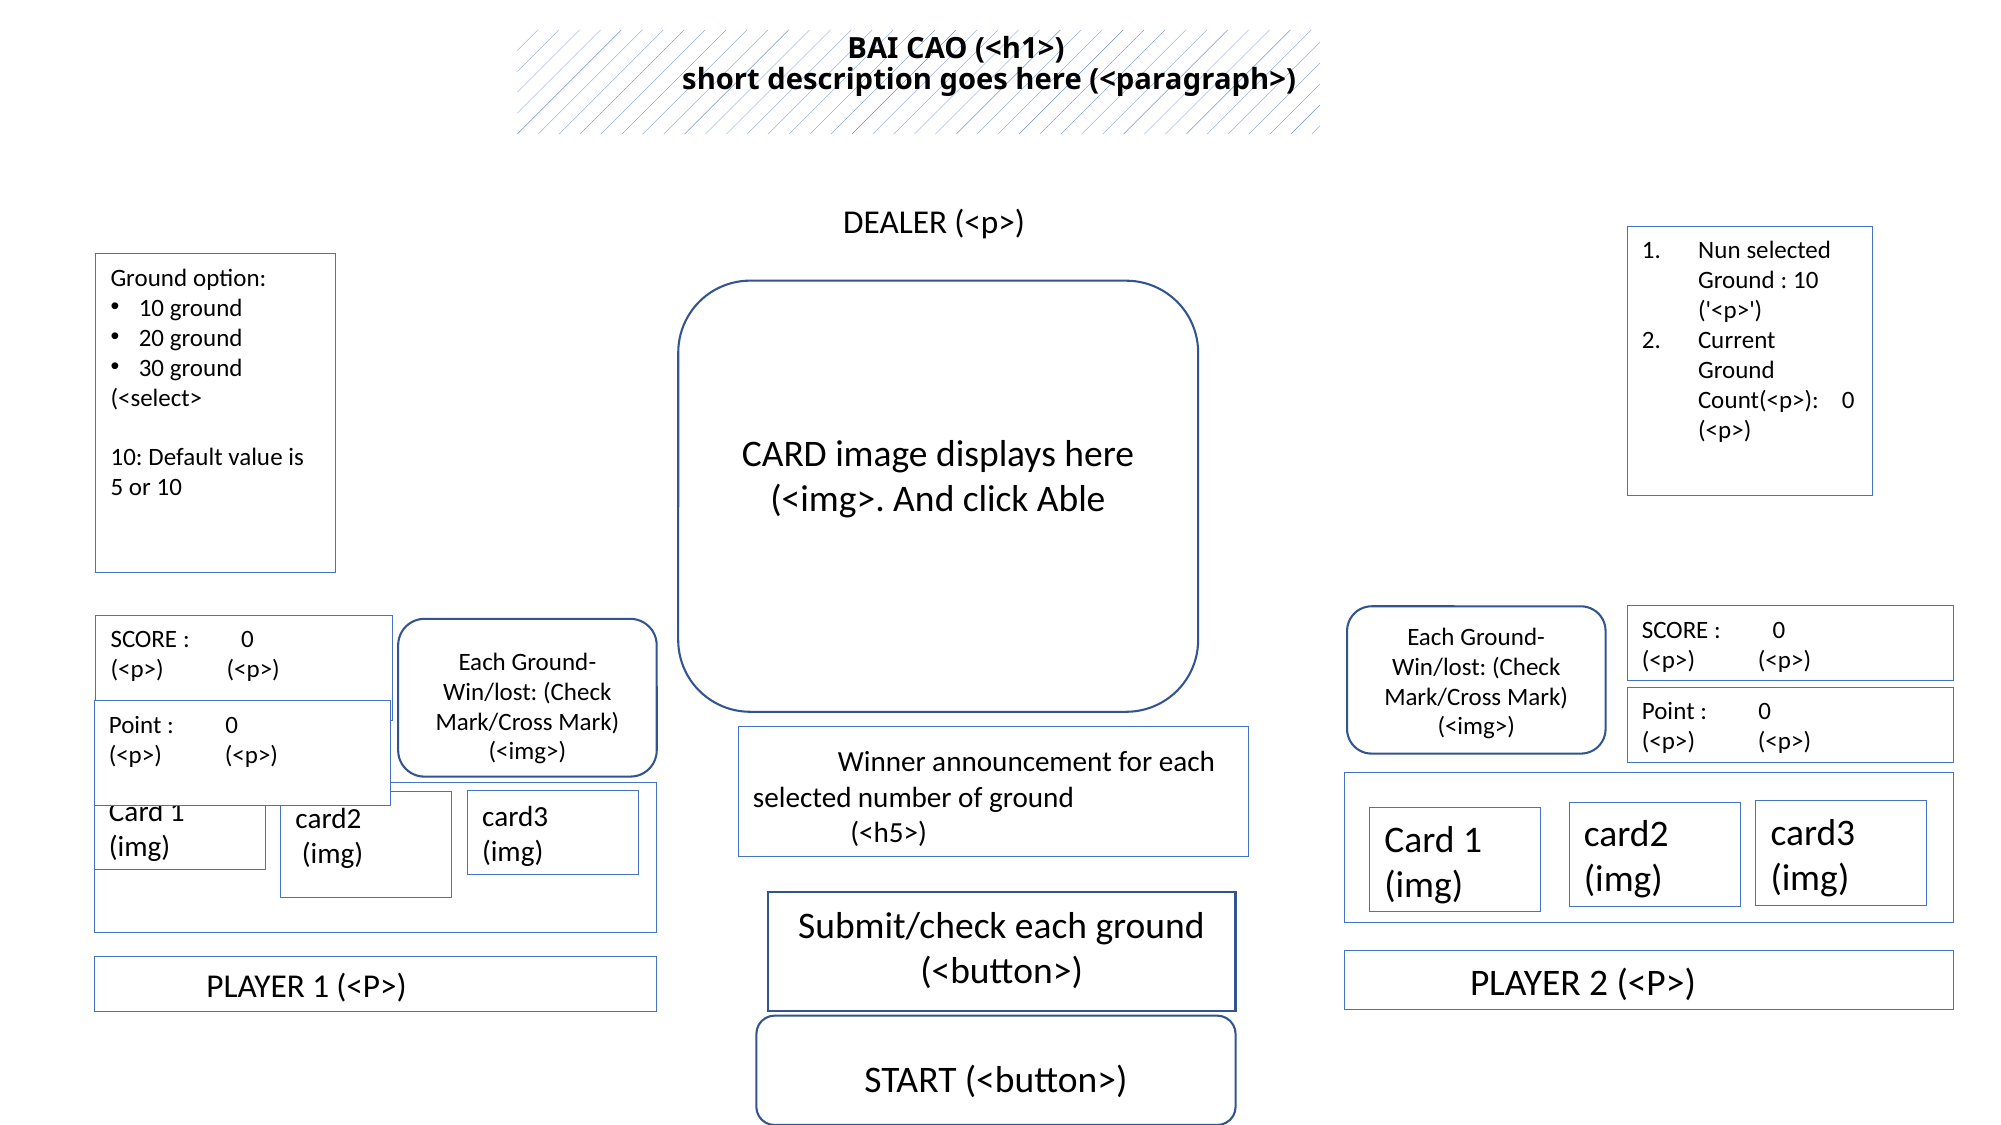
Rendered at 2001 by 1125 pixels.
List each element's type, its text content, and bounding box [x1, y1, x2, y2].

text_box SCORE : 0 (<p>) (<p>) [1627, 605, 1954, 681]
text_box card3 (img) [1755, 800, 1927, 906]
title BAI CAO (<h1>) short description goes here (<paragraph>) [517, 29, 1320, 134]
text_box PLAYER 2 (<P>) [1344, 950, 1954, 1010]
text_box Each Ground- Win/lost: (Check Mark/Cross Mark) (<img>) [397, 617, 658, 778]
text_box Point : 0 (<p>) (<p>) [1627, 687, 1954, 763]
text_box [1344, 772, 1954, 923]
text_box SCORE : 0 (<p>) (<p>) [95, 615, 393, 721]
text_box Winner announcement for each selected number of ground (<h5>) [738, 726, 1249, 857]
text_box CARD image displays here (<img>. And click Able [677, 279, 1200, 713]
text_box Card 1 (img) [1369, 807, 1541, 912]
text_box Submit/check each ground (<button>) [767, 891, 1237, 1012]
text_box Nun selected Ground : 10 ('<p>') Current Ground Count(<p>): 0 (<p>) [1627, 226, 1873, 496]
text_box Point : 0 (<p>) (<p>) [94, 700, 391, 806]
text_box DEALER (<p>) [678, 192, 1149, 287]
text_box card3 (img) [467, 790, 639, 875]
text_box Ground option: 10 ground 20 ground 30 ground (<select> 10: Default value is 5 or 10 [95, 253, 336, 573]
text_box START (<button>) [755, 1014, 1237, 1125]
text_box [94, 782, 657, 933]
text_box card2 (img) [280, 791, 452, 898]
text_box Card 1 (img) [94, 806, 266, 870]
text_box Each Ground- Win/lost: (Check Mark/Cross Mark) (<img>) [1346, 605, 1607, 755]
text_box card2 (img) [1569, 802, 1741, 907]
text_box PLAYER 1 (<P>) [94, 956, 657, 1012]
